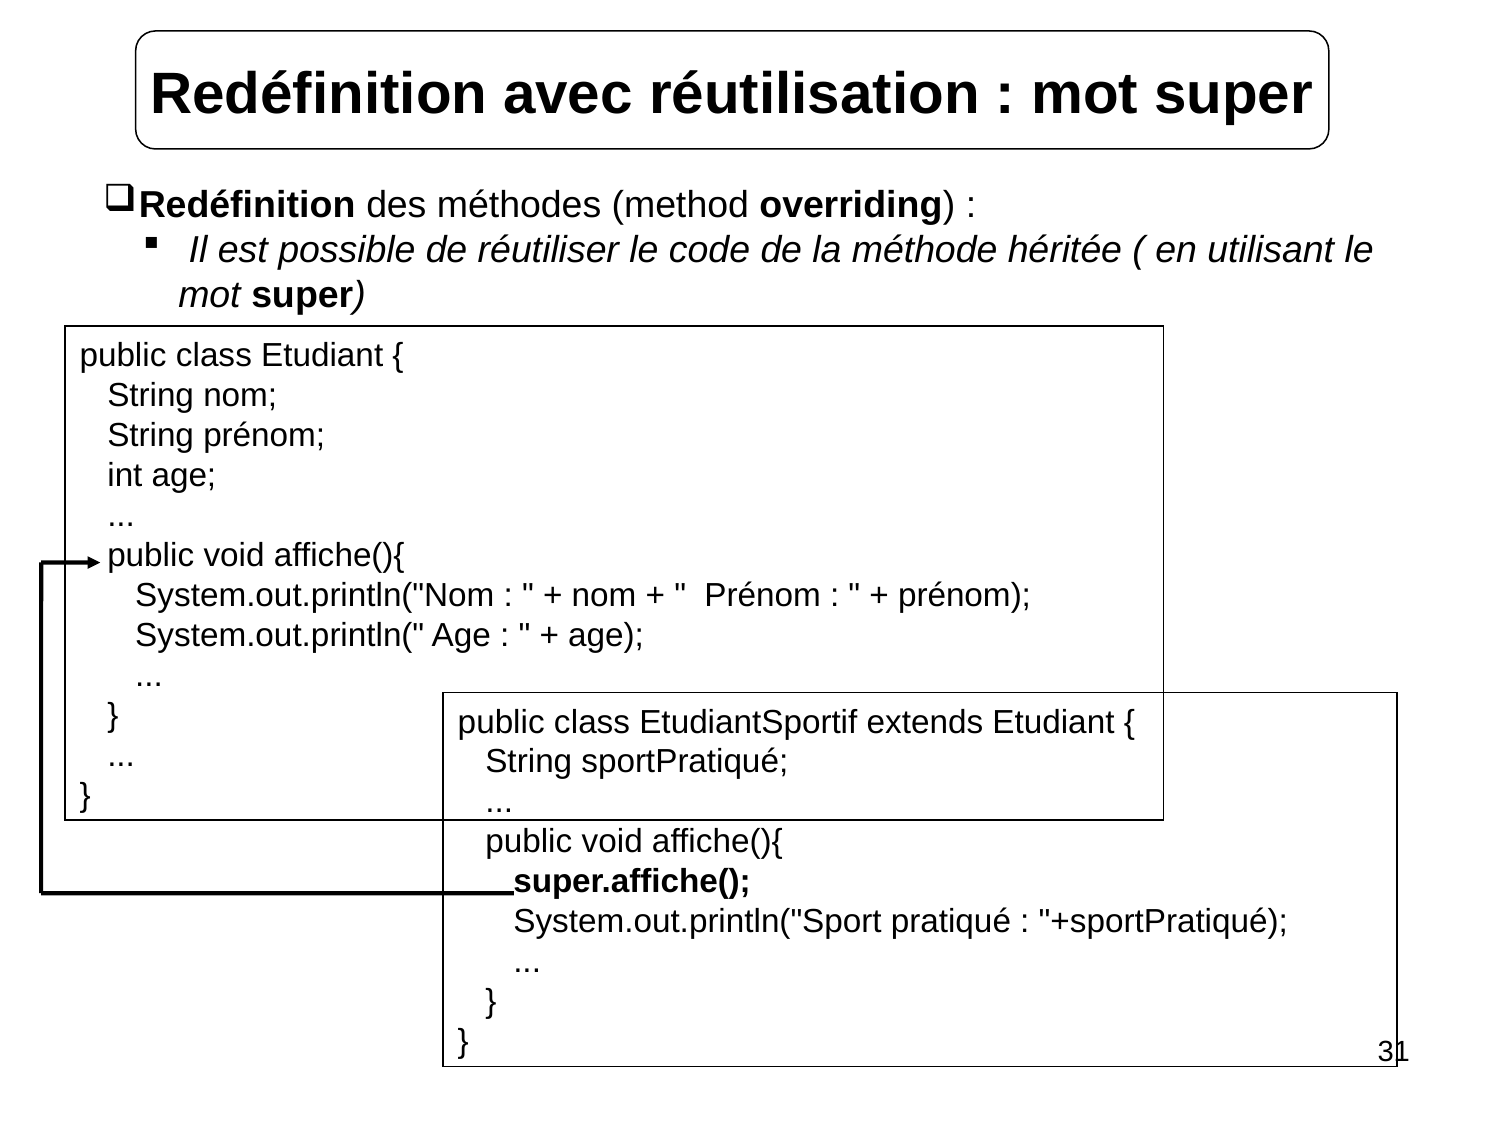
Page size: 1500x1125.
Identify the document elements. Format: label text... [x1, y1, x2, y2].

text_box Redéfinition avec réutilisation : mot super [135, 30, 1329, 149]
text_box public class EtudiantSportif extends Etudiant { String sportPratiqué; ... public void affiche(){ super.affiche(); System.out.println("Sport pratiqué : "+sportPratiqué); ... } } [442, 692, 1397, 1067]
slide_number 31 [1074, 1024, 1426, 1103]
text_box public class Etudiant { String nom; String prénom; int age; ... public void affiche(){ System.out.println("Nom : " + nom + " Prénom : " + prénom); System.out.println(" Age : " + age); ... } ... } [64, 326, 1164, 692]
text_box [40, 562, 514, 894]
text_box Redéfinition des méthodes (method overriding) : Il est possible de réutiliser le code de la méthode héritée ( en utilisant le mot super) [88, 172, 1436, 323]
